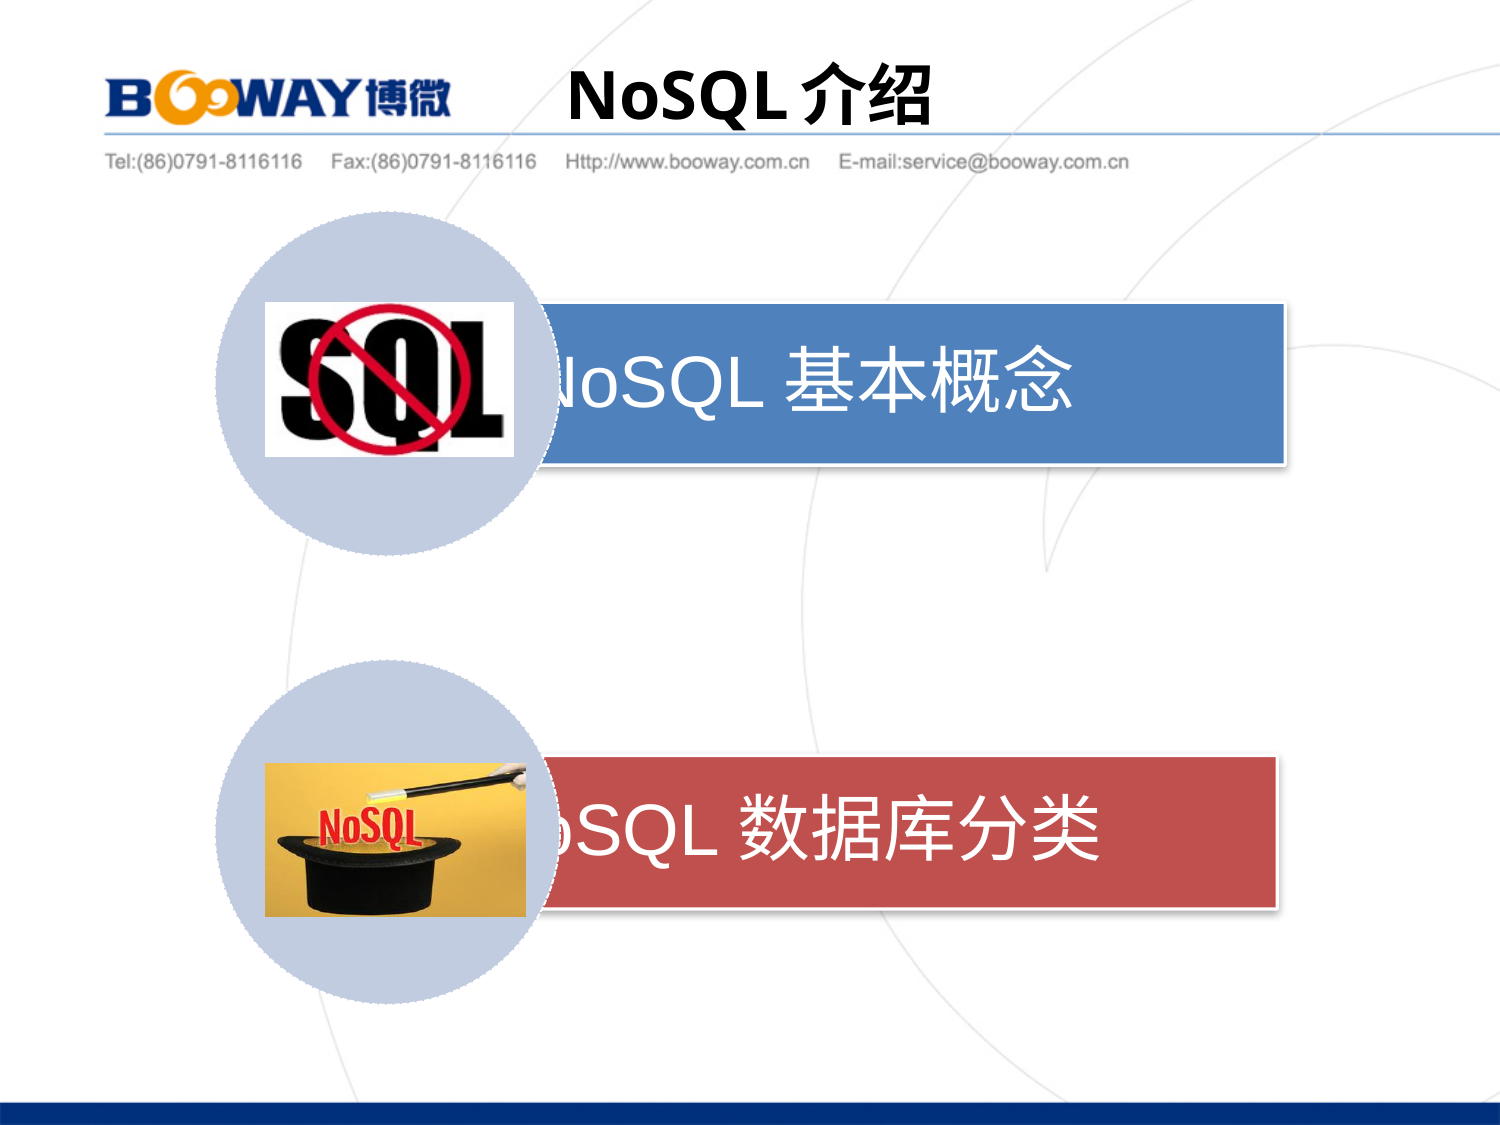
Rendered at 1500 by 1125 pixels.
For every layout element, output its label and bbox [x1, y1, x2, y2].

list [74, 210, 1426, 1006]
picture [0, 0, 1500, 1125]
